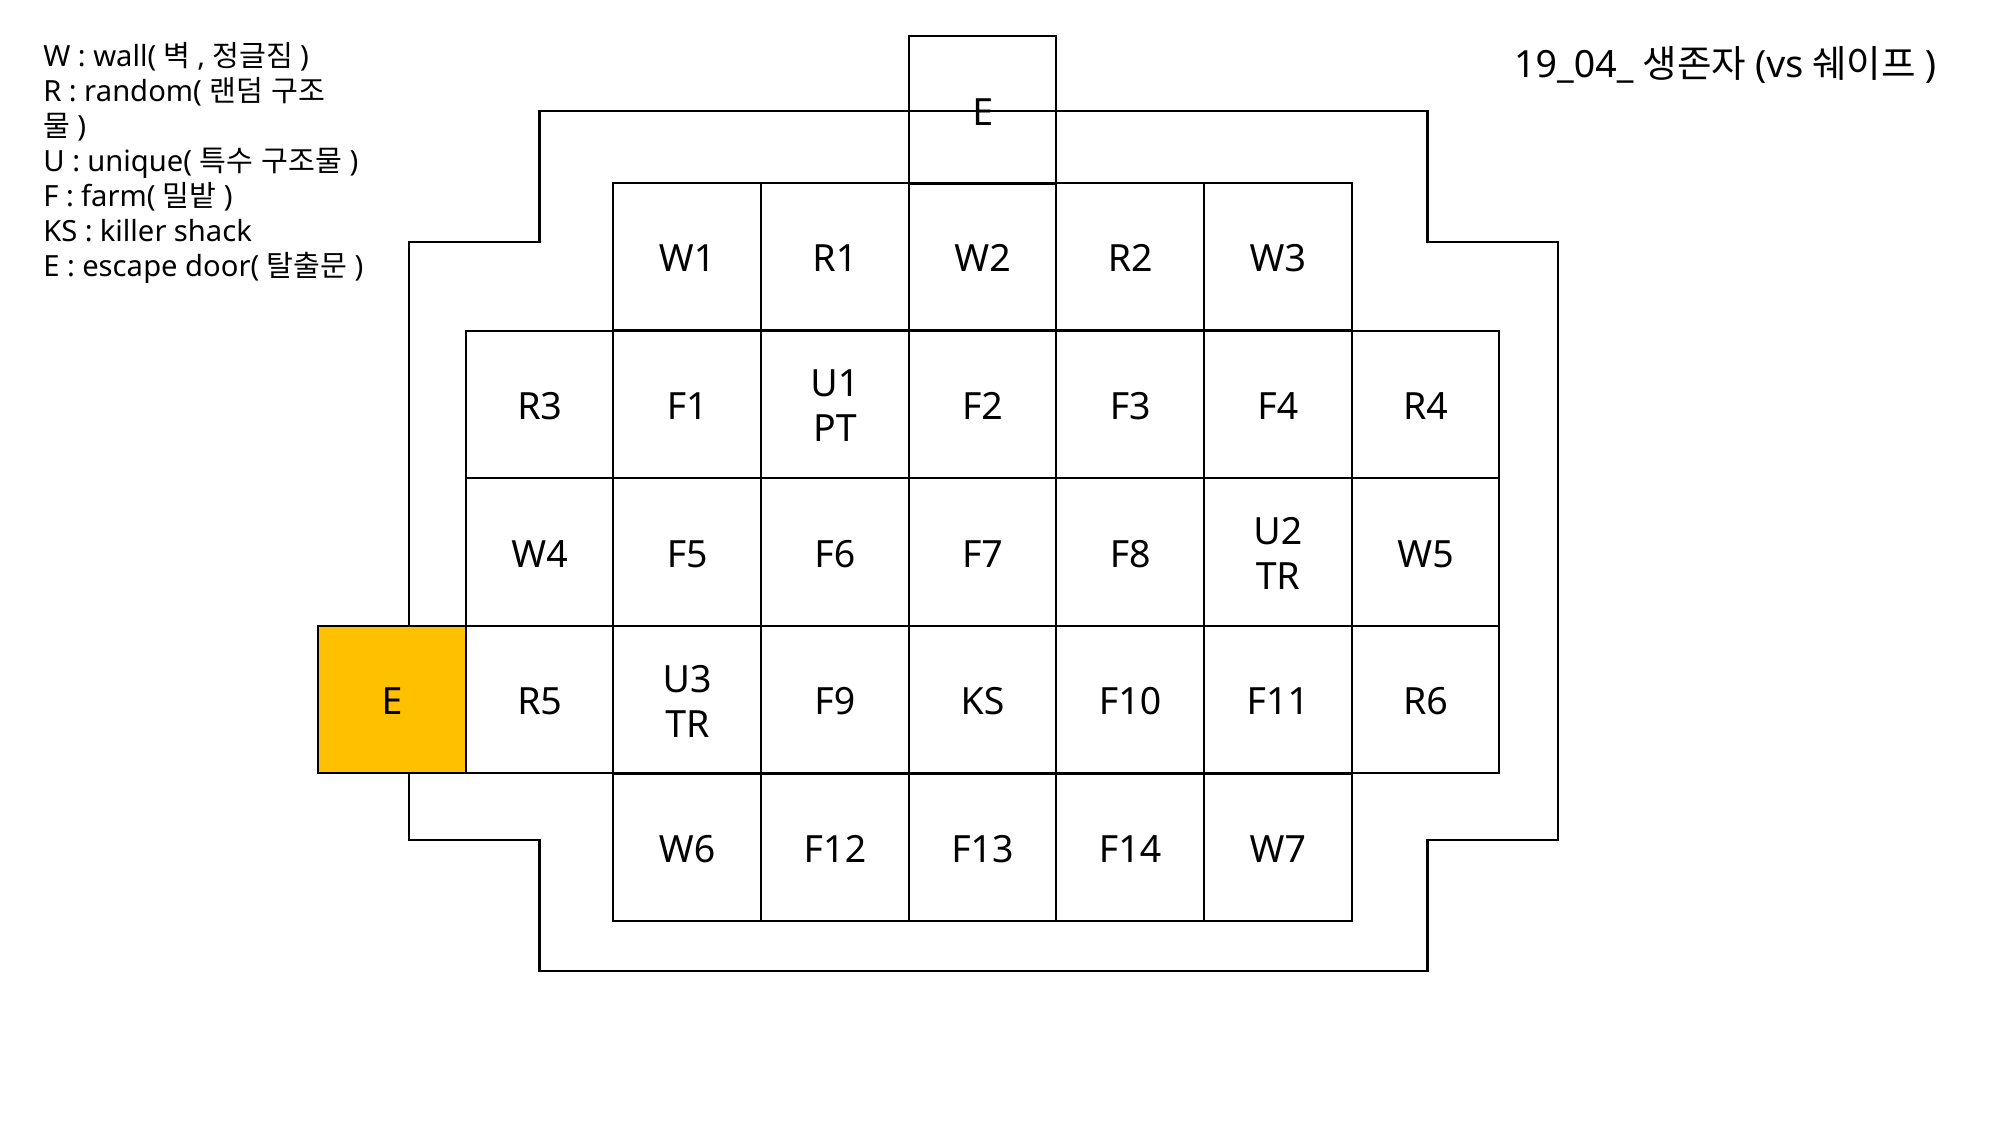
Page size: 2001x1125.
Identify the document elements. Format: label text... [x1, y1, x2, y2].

text_box U1 PT [760, 330, 908, 479]
text_box R2 [1055, 182, 1203, 330]
text_box F1 [612, 330, 760, 479]
text_box F9 [760, 625, 908, 774]
text_box U2 TR [1203, 479, 1351, 625]
text_box W6 [612, 774, 760, 922]
text_box R5 [467, 625, 612, 774]
text_box E [317, 625, 467, 774]
text_box [408, 110, 1559, 972]
text_box W4 [465, 479, 612, 625]
text_box U3 TR [612, 625, 760, 774]
text_box W5 [1351, 479, 1500, 625]
text_box F8 [1055, 479, 1203, 625]
text_box W3 [1203, 182, 1353, 330]
text_box W2 [908, 185, 1055, 330]
text_box F4 [1203, 330, 1351, 479]
text_box R3 [465, 330, 612, 479]
text_box F12 [760, 774, 908, 922]
text_box E [908, 35, 1057, 185]
text_box 19_04_생존자(vs쉐이프) [1499, 32, 1967, 93]
text_box F10 [1055, 625, 1203, 774]
text_box R1 [760, 182, 908, 330]
text_box W7 [1203, 774, 1353, 922]
text_box W1 [612, 182, 760, 330]
text_box W : wall(벽,정글짐) R : random(랜덤 구조물) U : unique(특수 구조물) F : farm(밀밭) KS : killer shack E : escape door(탈출문) [28, 29, 380, 290]
text_box F6 [760, 479, 908, 625]
text_box KS [908, 625, 1055, 774]
text_box F3 [1055, 330, 1203, 479]
text_box R6 [1351, 625, 1500, 774]
text_box R4 [1351, 330, 1500, 479]
text_box F14 [1055, 774, 1203, 922]
text_box F2 [908, 330, 1055, 479]
text_box F7 [908, 479, 1055, 625]
text_box F13 [908, 774, 1055, 922]
text_box F5 [612, 479, 760, 625]
text_box F11 [1203, 625, 1351, 774]
